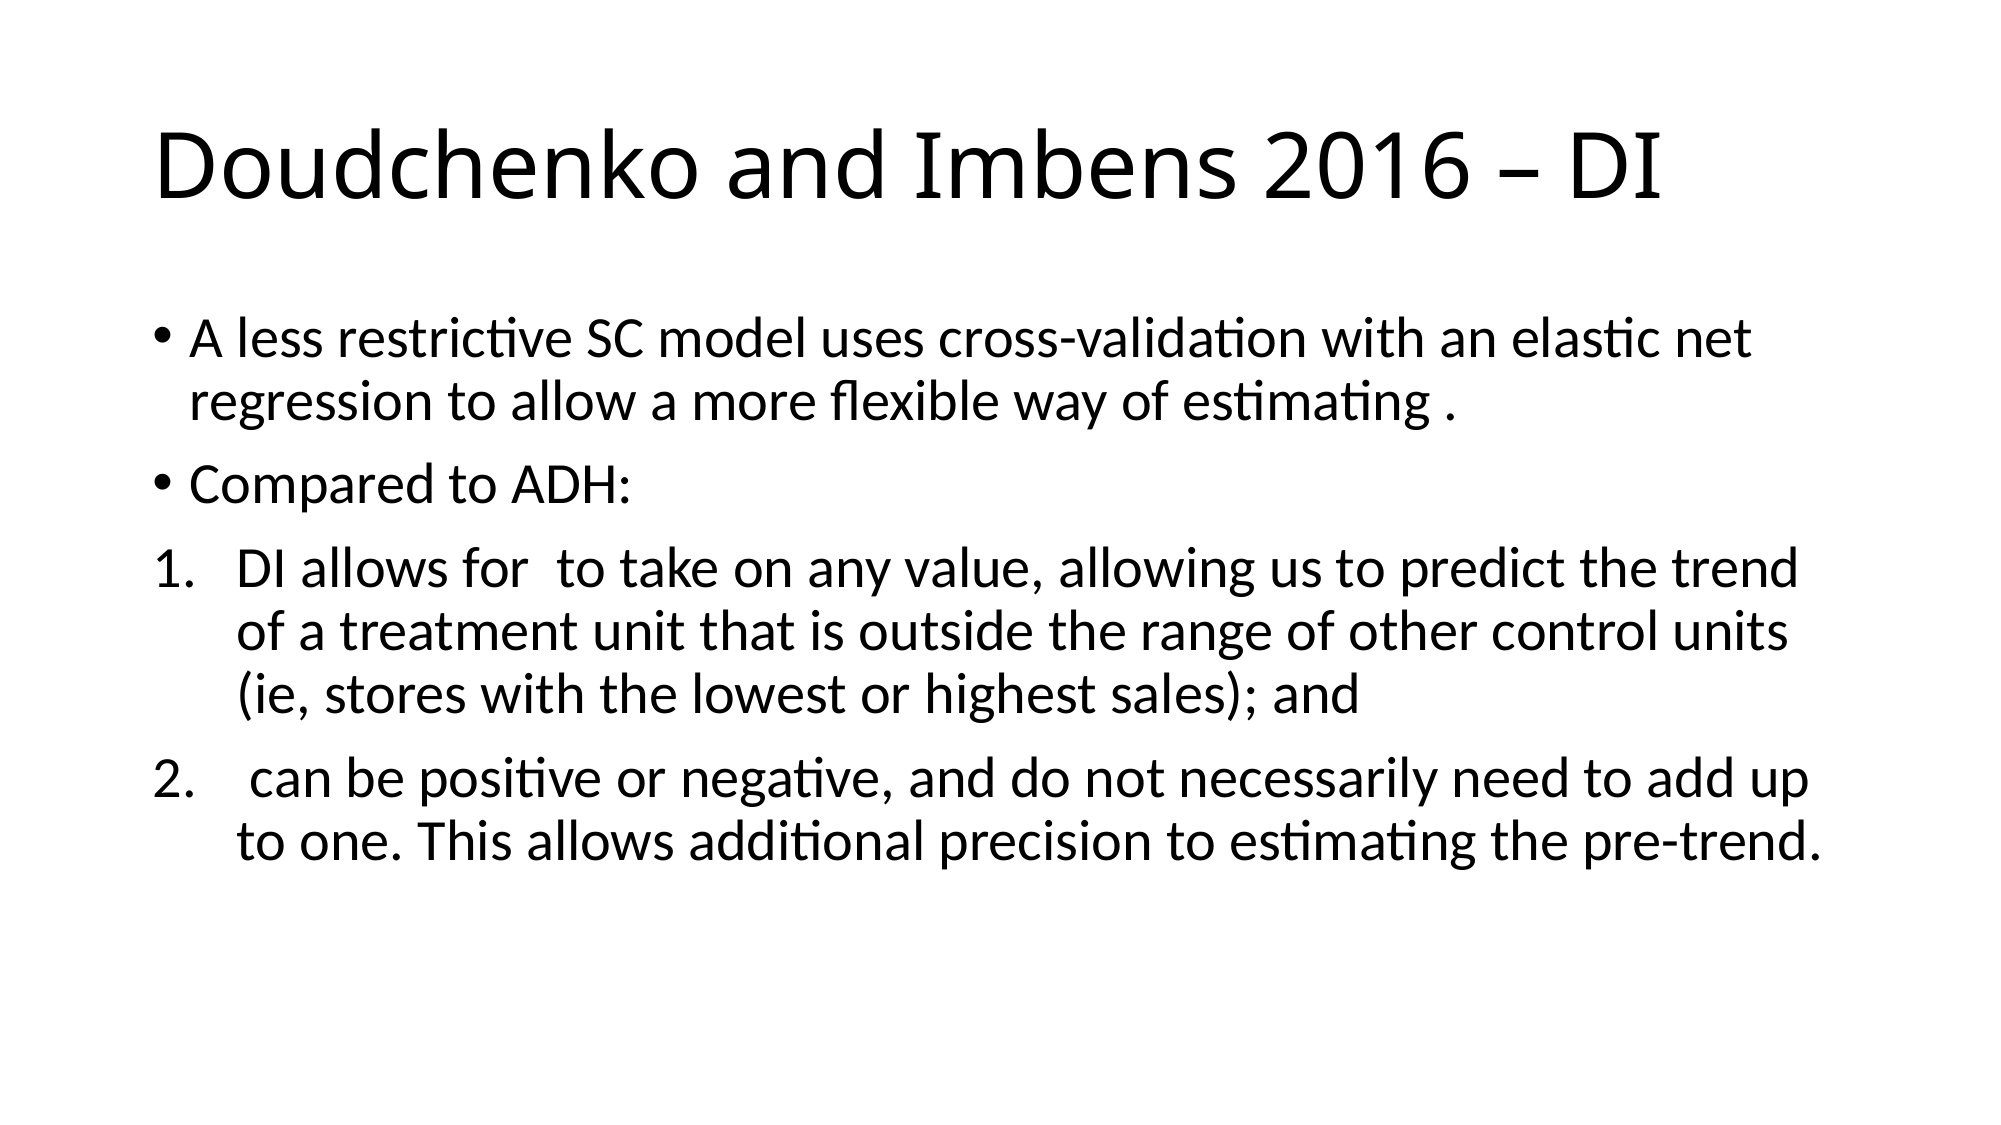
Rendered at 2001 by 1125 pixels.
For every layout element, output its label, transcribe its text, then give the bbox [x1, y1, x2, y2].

title Doudchenko and Imbens 2016 – DI [137, 59, 1863, 278]
